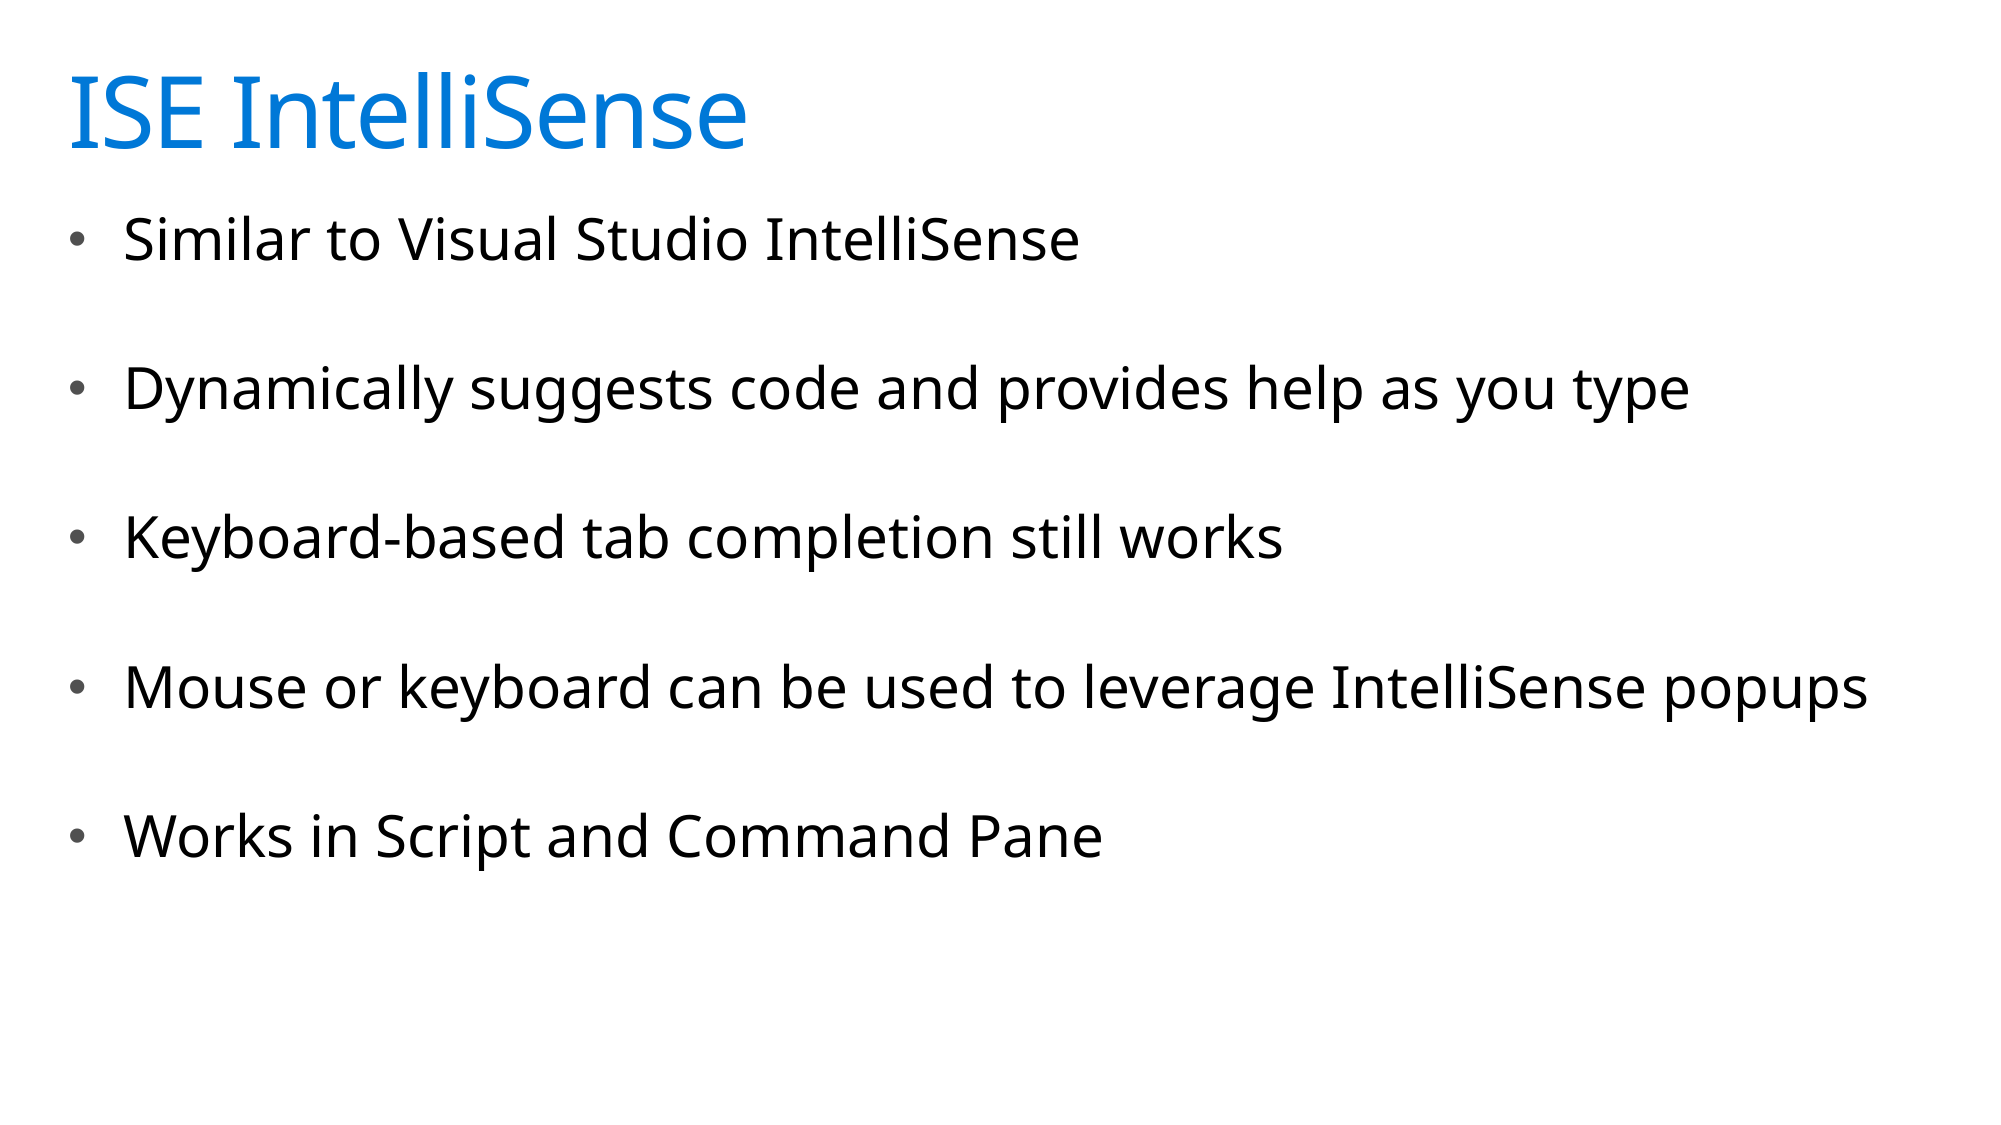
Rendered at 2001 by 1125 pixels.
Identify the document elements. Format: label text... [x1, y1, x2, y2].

title ISE IntelliSense [44, 47, 1957, 196]
list Similar to Visual Studio IntelliSense Dynamically suggests code and provides help as you type Keyboard-based tab completion still works Mouse or keyboard can be used to leverage IntelliSense popups Works in Script and Command Pane [44, 196, 1956, 911]
